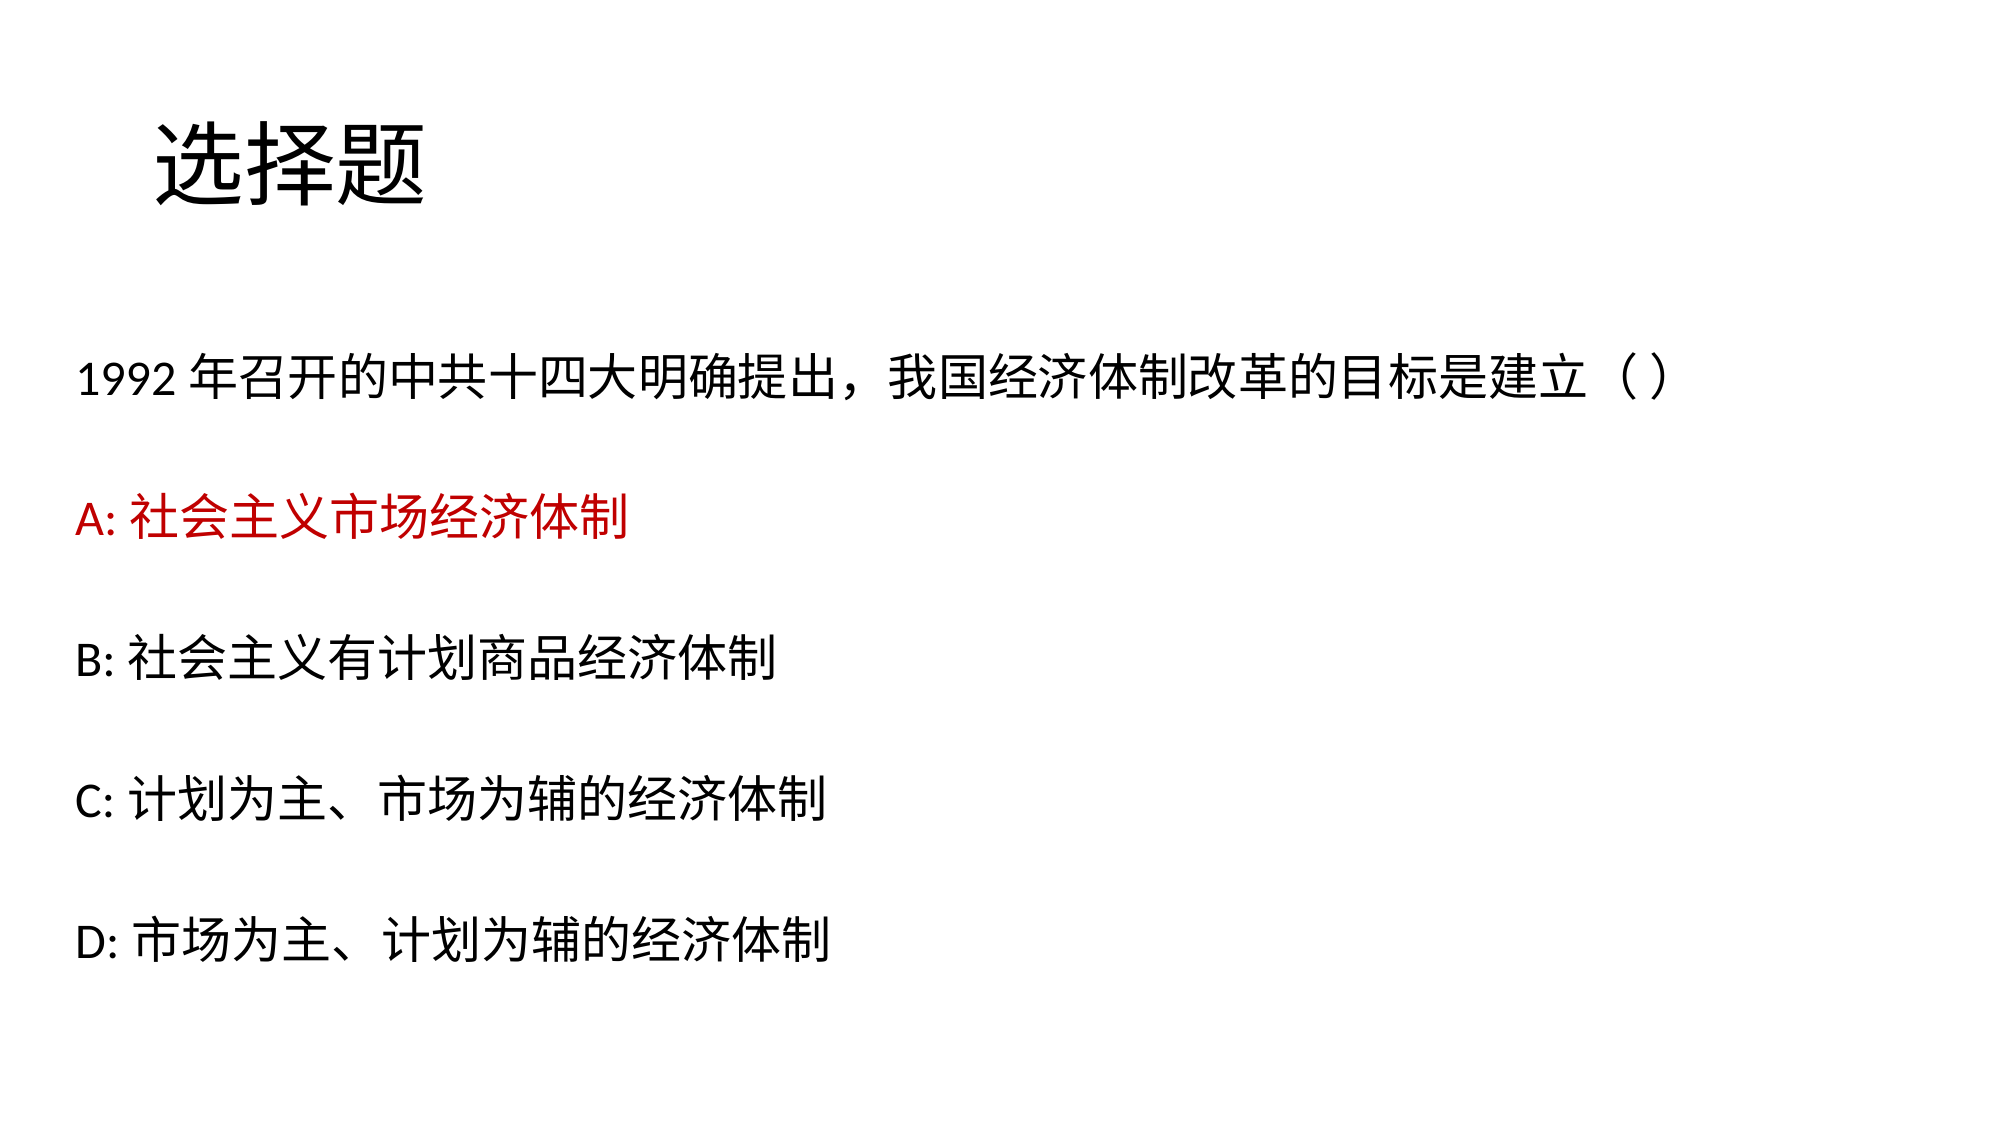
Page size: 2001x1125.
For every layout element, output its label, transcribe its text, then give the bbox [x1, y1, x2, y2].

list 1992年召开的中共十四大明确提出，我国经济体制改革的目标是建立（ ） A:社会主义市场经济体制 B:社会主义有计划商品经济体制 C:计划为主、市场为辅的经济体制 D:市场为主、计划为辅的经济体制 [60, 277, 2000, 998]
title 选择题 [137, 59, 1863, 277]
